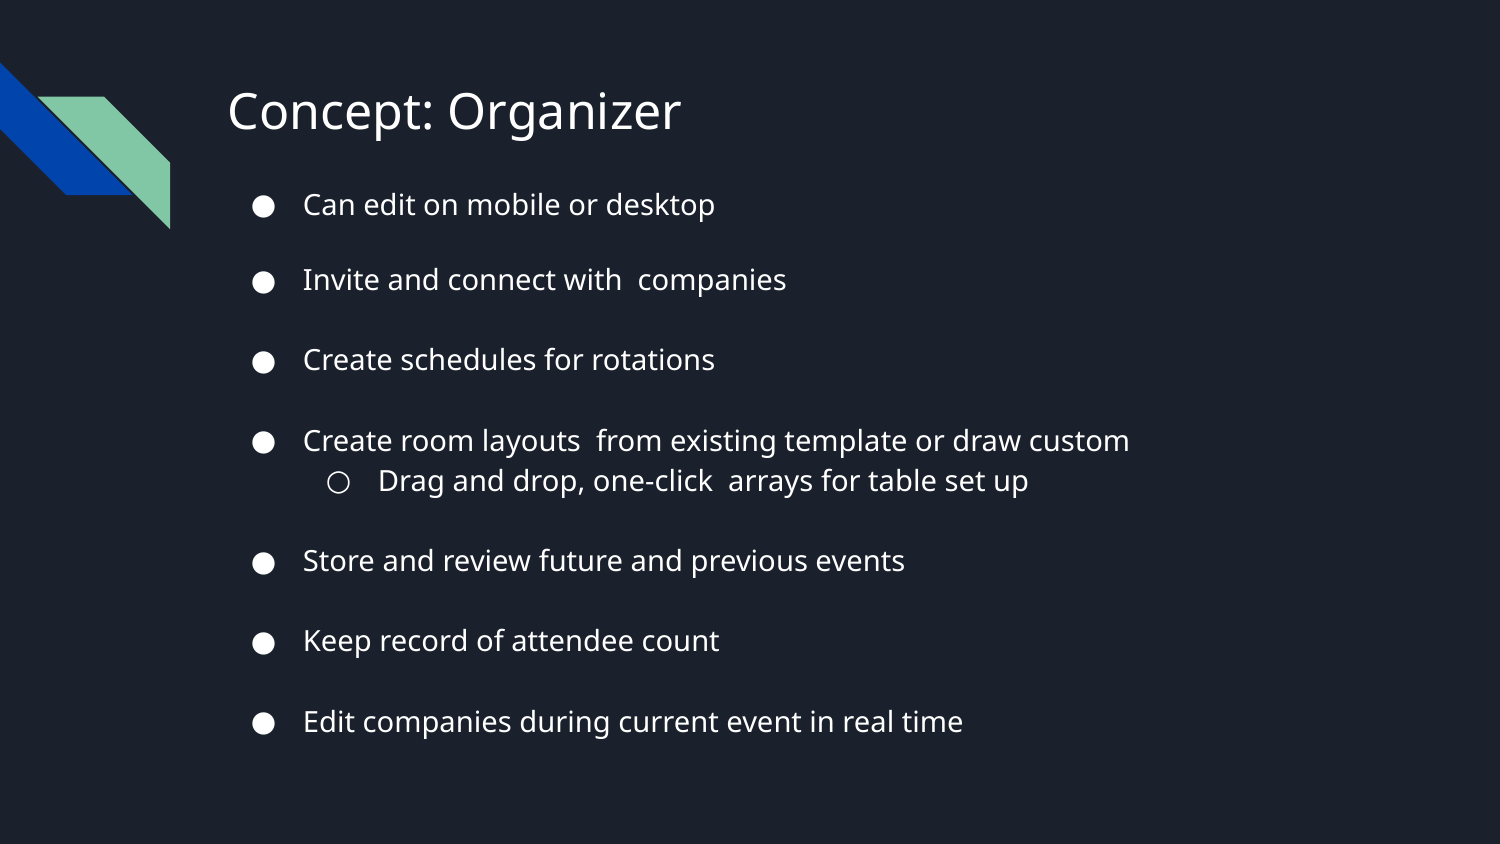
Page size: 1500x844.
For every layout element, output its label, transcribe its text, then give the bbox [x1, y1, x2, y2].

list Can edit on mobile or desktop Invite and connect with companies Create schedules for rotations Create room layouts from existing template or draw custom Drag and drop, one-click arrays for table set up Store and review future and previous events Keep record of attendee count Edit companies during current event in real time [212, 165, 1368, 644]
title Concept: Organizer [212, 64, 1368, 165]
